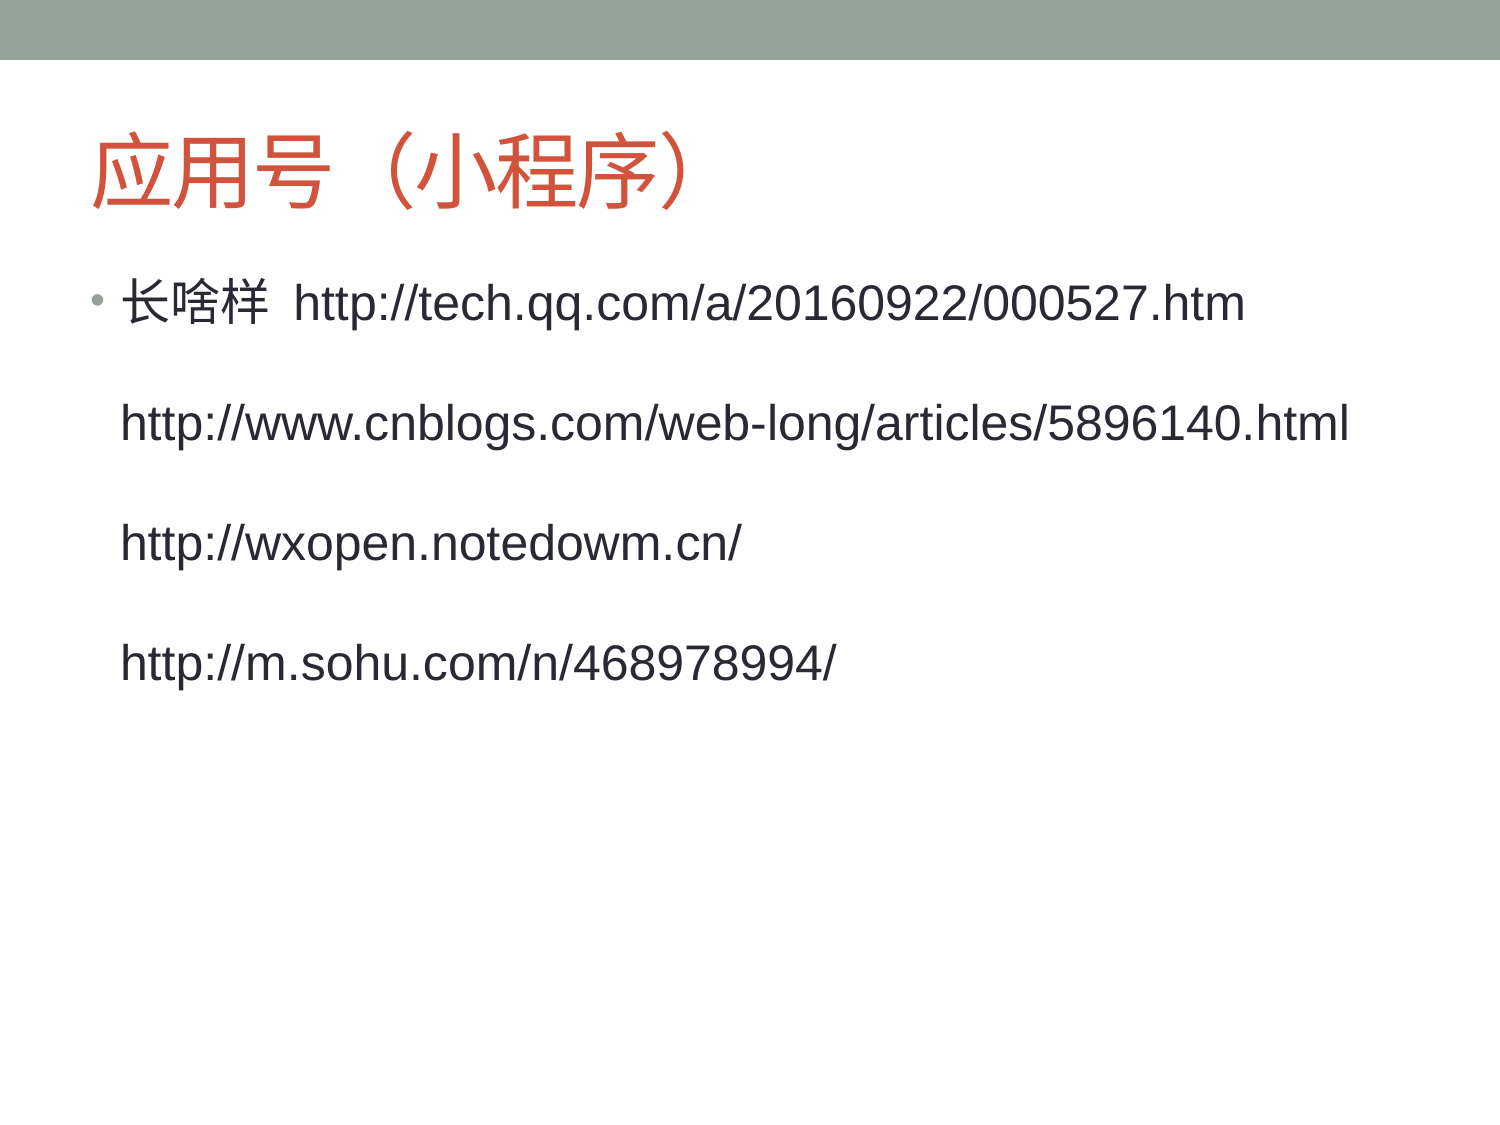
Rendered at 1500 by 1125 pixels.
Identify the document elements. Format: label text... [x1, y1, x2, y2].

title 应用号（小程序） [75, 87, 1425, 250]
list 长啥样 http://tech.qq.com/a/20160922/000527.htm http://www.cnblogs.com/web-long/articles/5896140.html http://wxopen.notedowm.cn/ http://m.sohu.com/n/468978994/ [75, 262, 1425, 1063]
